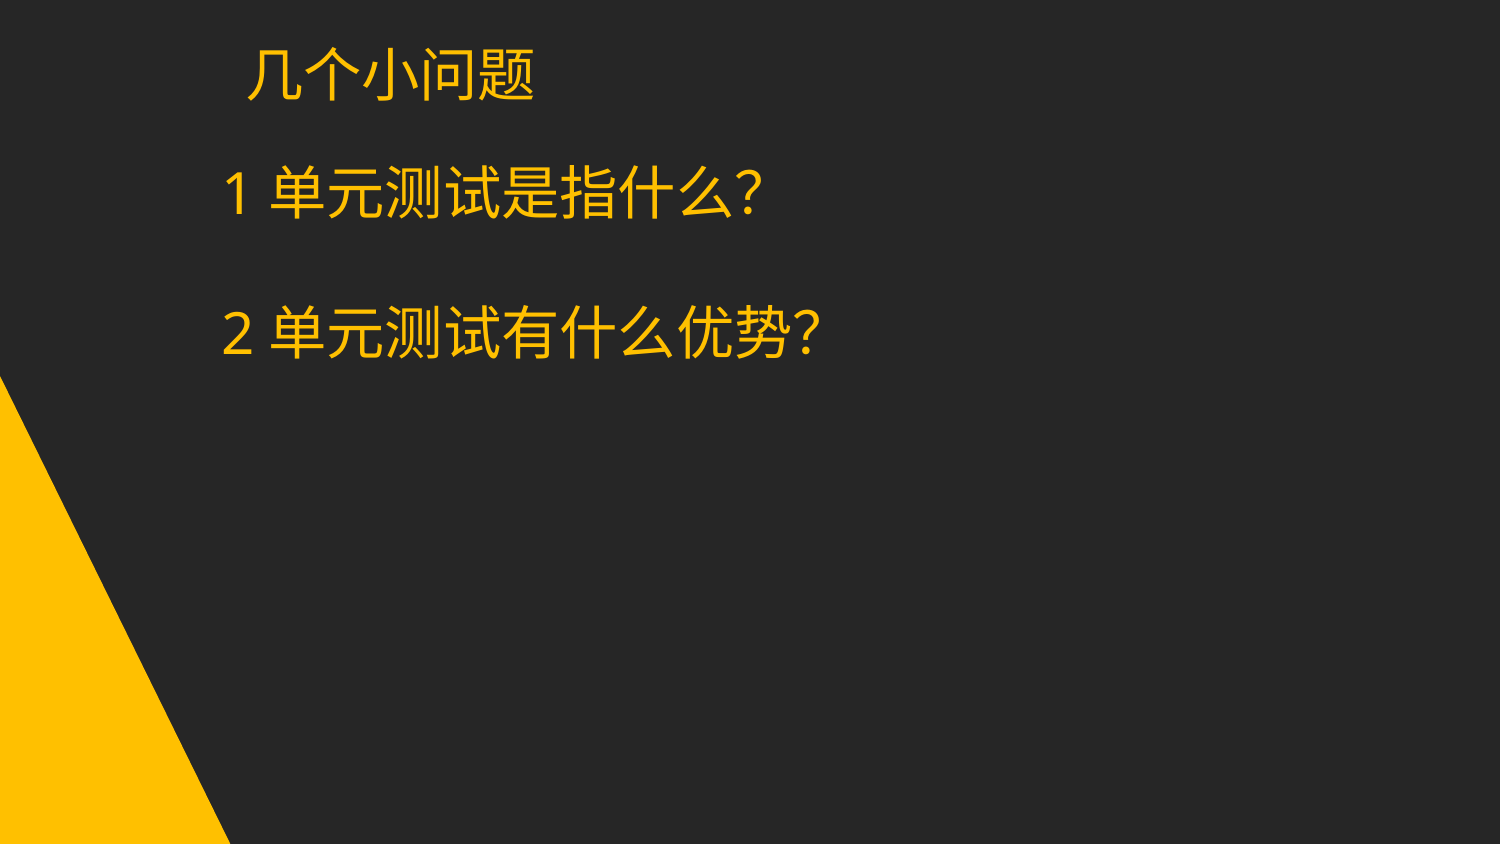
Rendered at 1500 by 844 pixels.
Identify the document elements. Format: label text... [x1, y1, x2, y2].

text_box 1单元测试是指什么？ 2单元测试有什么优势？ [206, 148, 1462, 444]
text_box 几个小问题 [230, 31, 1339, 116]
text_box [0, 374, 233, 844]
